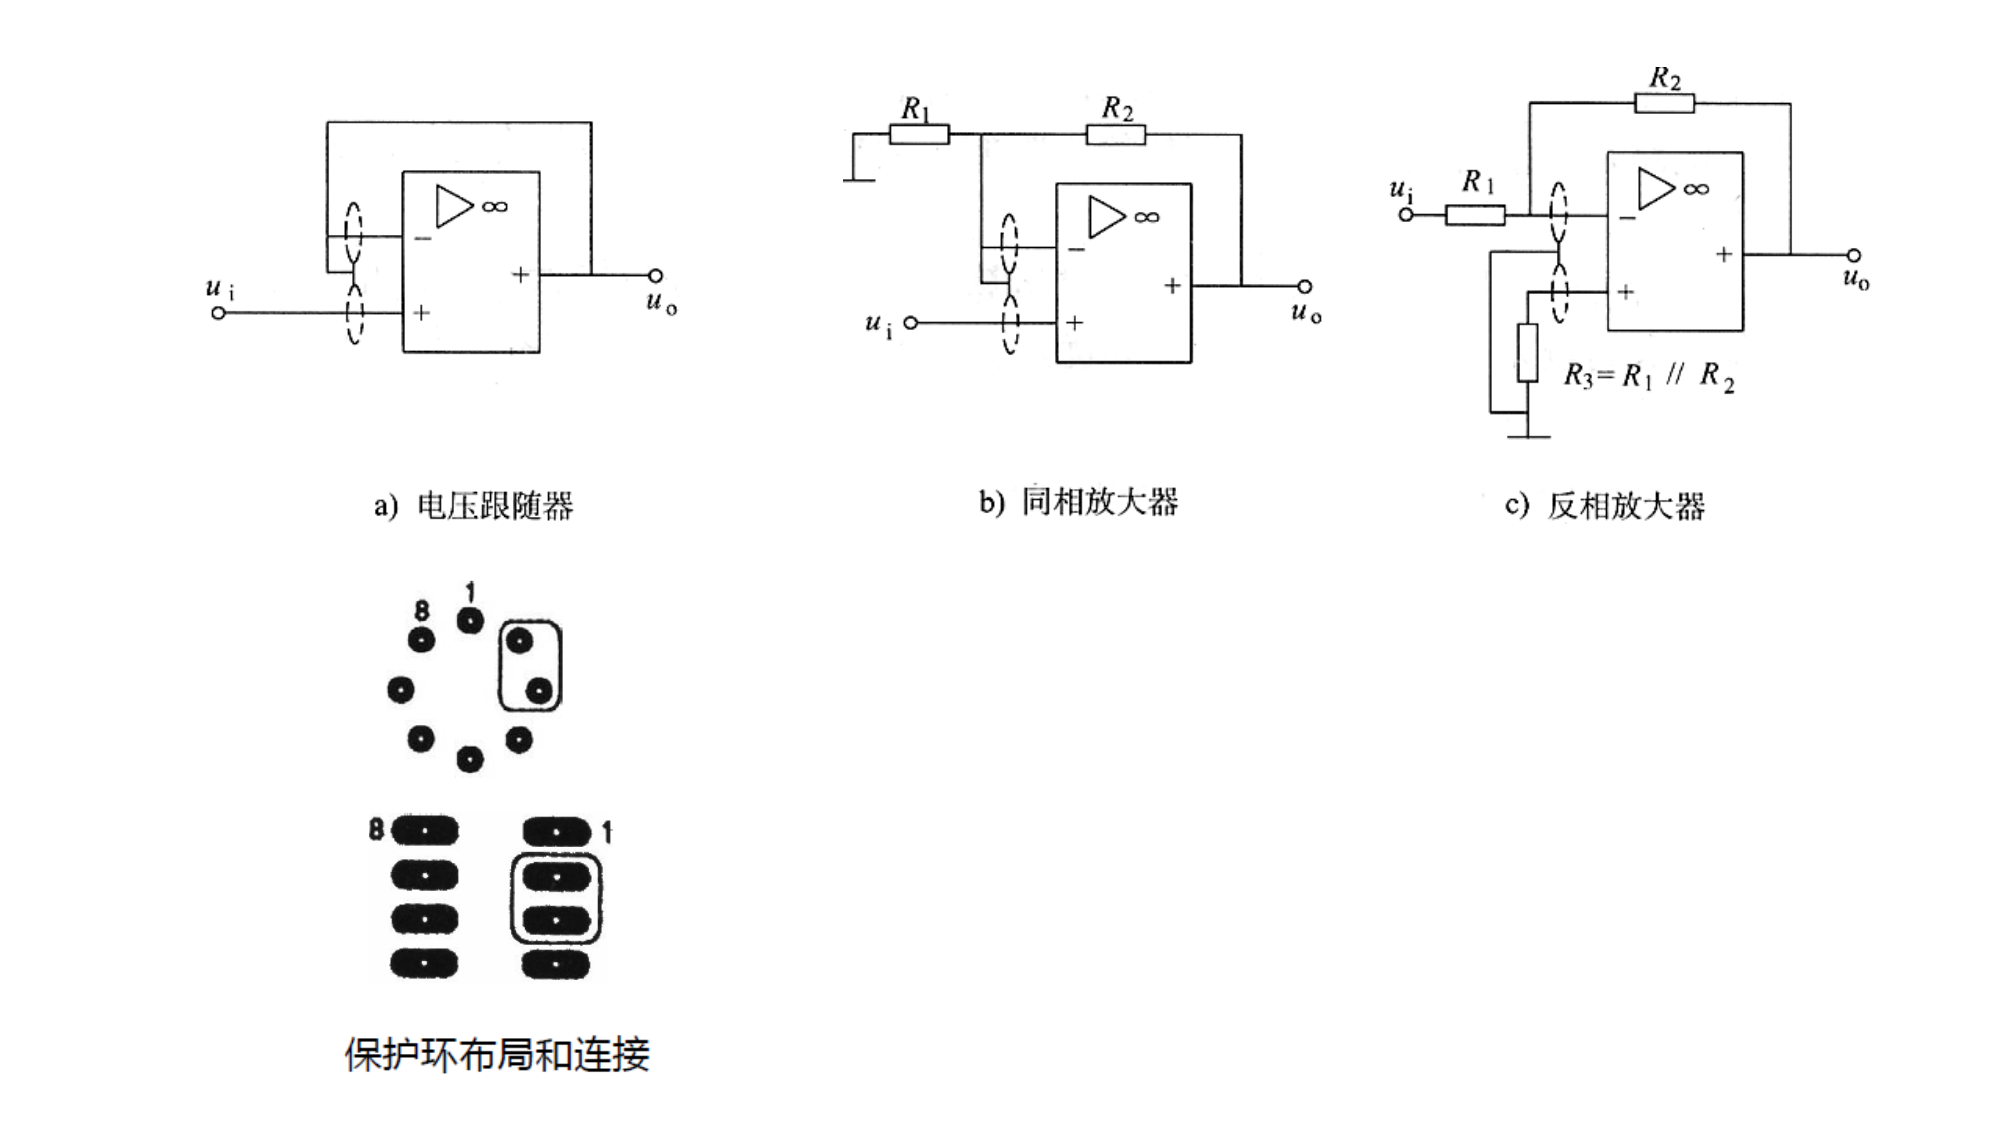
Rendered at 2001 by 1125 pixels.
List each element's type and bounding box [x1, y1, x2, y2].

picture [843, 67, 1889, 525]
picture [363, 576, 618, 985]
picture [330, 1026, 651, 1080]
picture [363, 484, 581, 525]
picture [201, 98, 680, 400]
